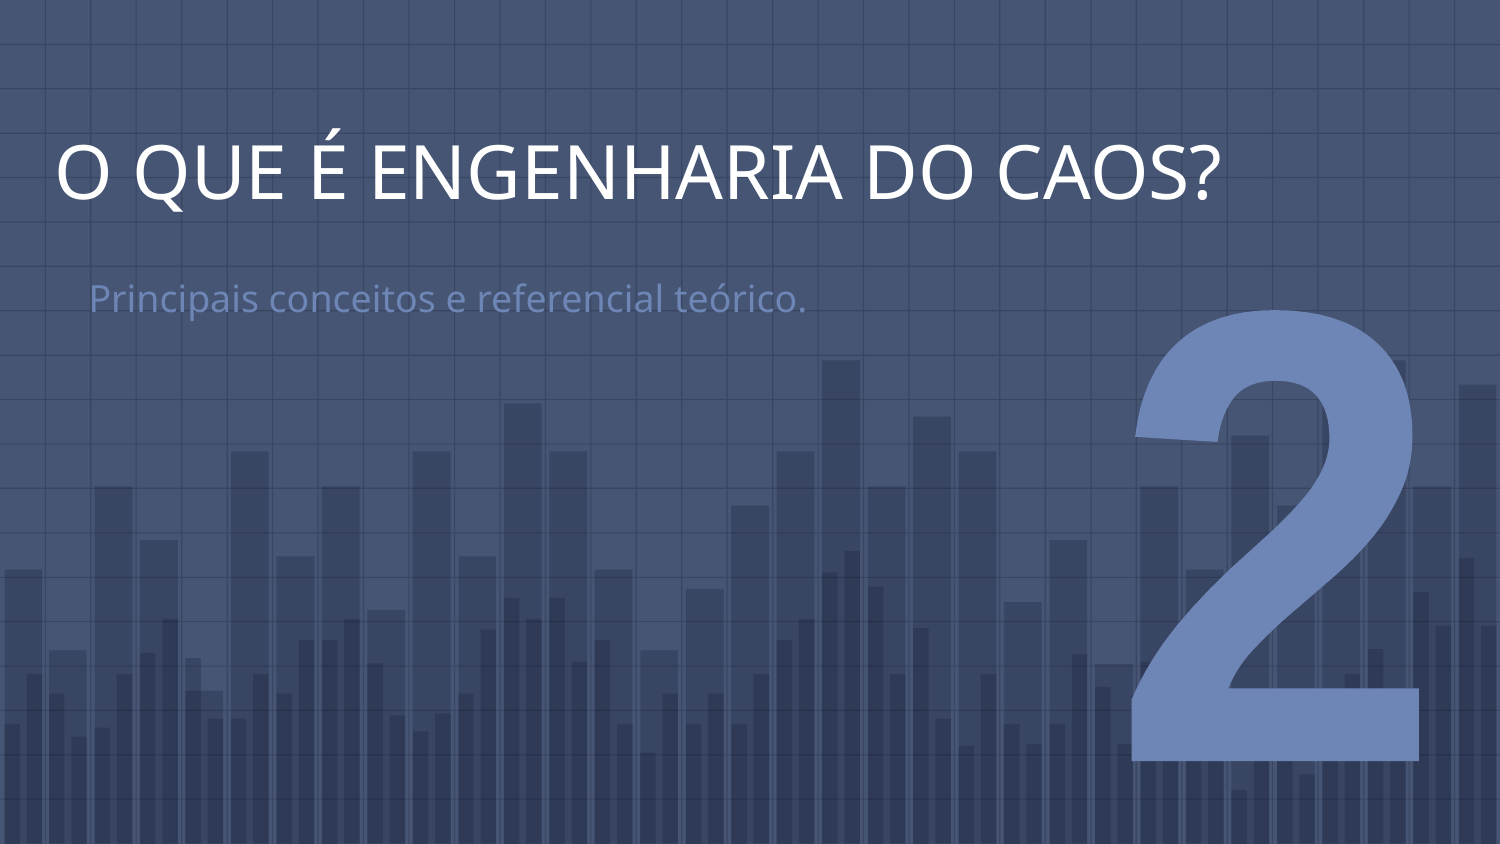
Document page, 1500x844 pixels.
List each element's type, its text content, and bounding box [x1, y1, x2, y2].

subtitle Principais conceitos e referencial teórico. [73, 260, 1349, 389]
title O QUE É ENGENHARIA DO CAOS? [39, 109, 1461, 300]
